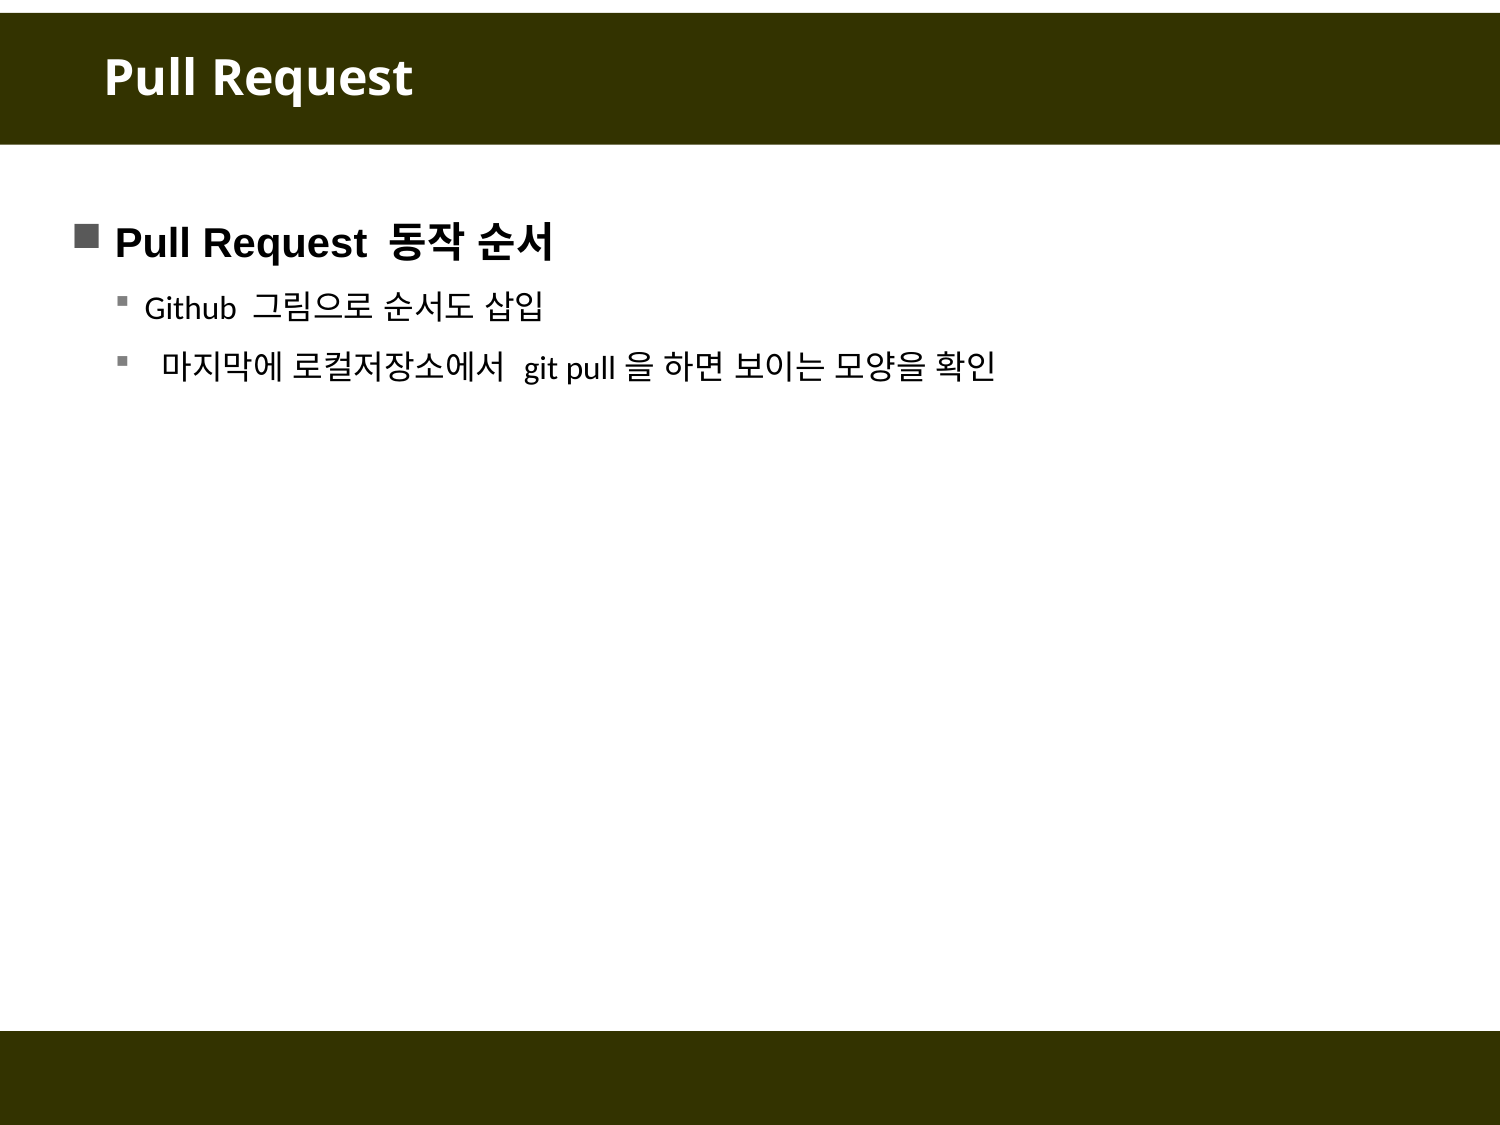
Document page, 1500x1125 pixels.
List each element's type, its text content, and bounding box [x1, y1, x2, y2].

text_box Pull Request 동작 순서 Github 그림으로 순서도 삽입 마지막에 로컬저장소에서 git pull을 하면 보이는 모양을 확인 [56, 183, 1474, 968]
title Pull Request [88, 31, 1282, 126]
